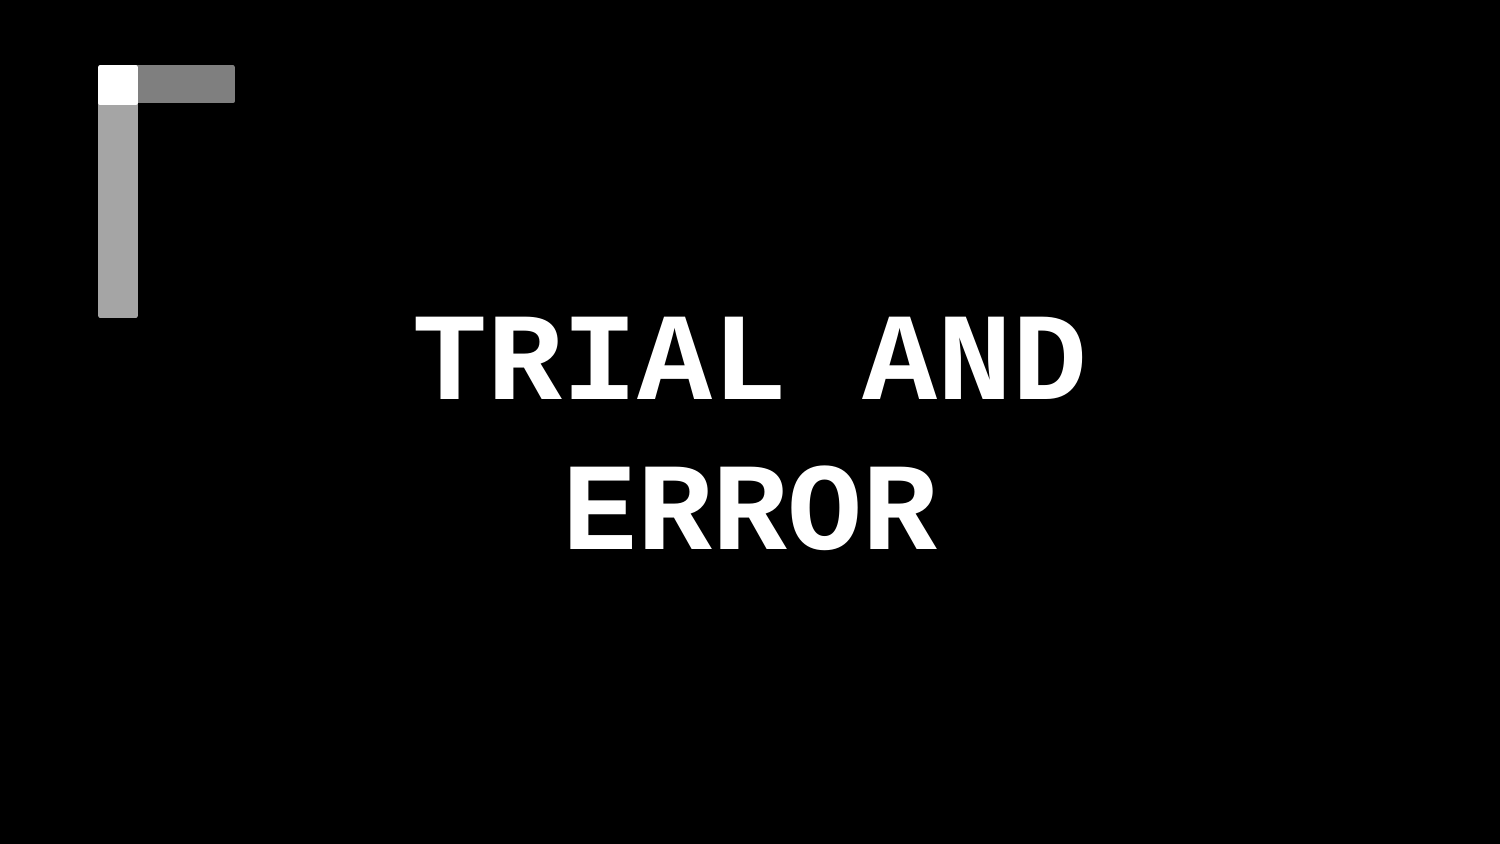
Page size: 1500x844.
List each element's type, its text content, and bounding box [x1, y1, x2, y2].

text_box [100, 67, 136, 103]
text_box [100, 103, 136, 316]
text_box [136, 67, 233, 102]
title TRIAL AND ERROR [237, 486, 1263, 590]
text_box [0, 0, 1500, 844]
